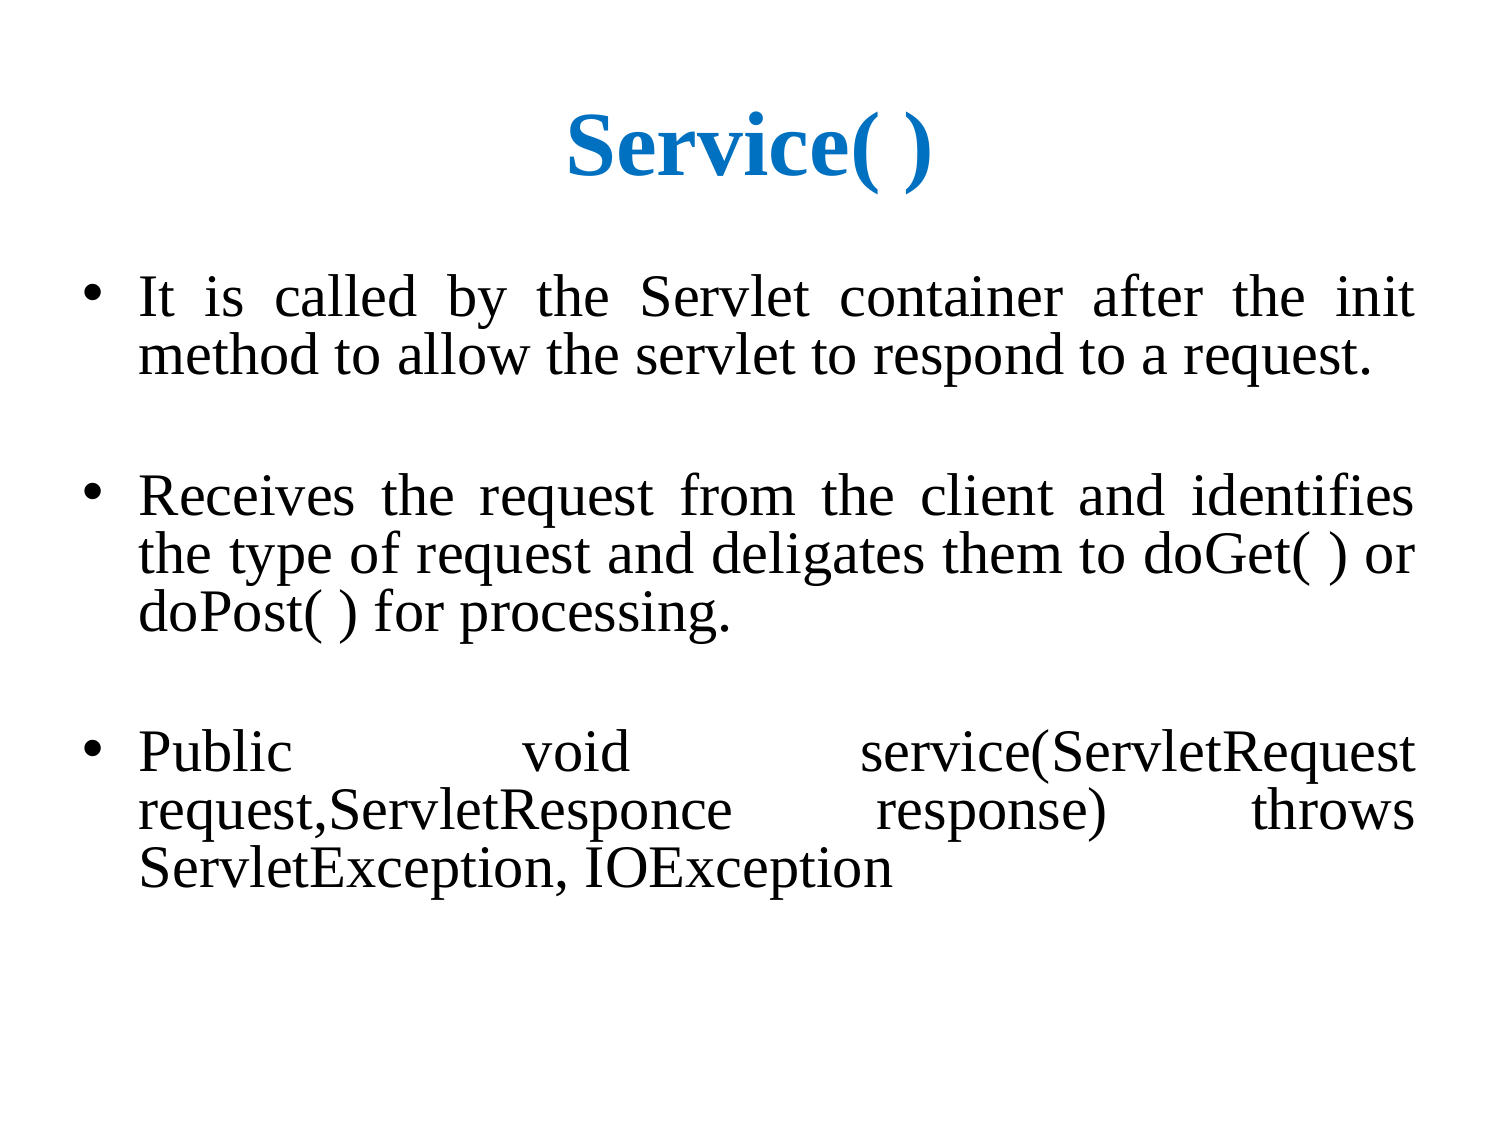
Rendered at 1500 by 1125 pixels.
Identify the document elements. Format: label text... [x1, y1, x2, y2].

title Service( ) [74, 44, 1426, 234]
list It is called by the Servlet container after the init method to allow the servlet to respond to a request. Receives the request from the client and identifies the type of request and deligates them to doGet( ) or doPost( ) for processing. Public void service(ServletRequest request,ServletResponce response) throws ServletException, IOException [74, 261, 1426, 1006]
